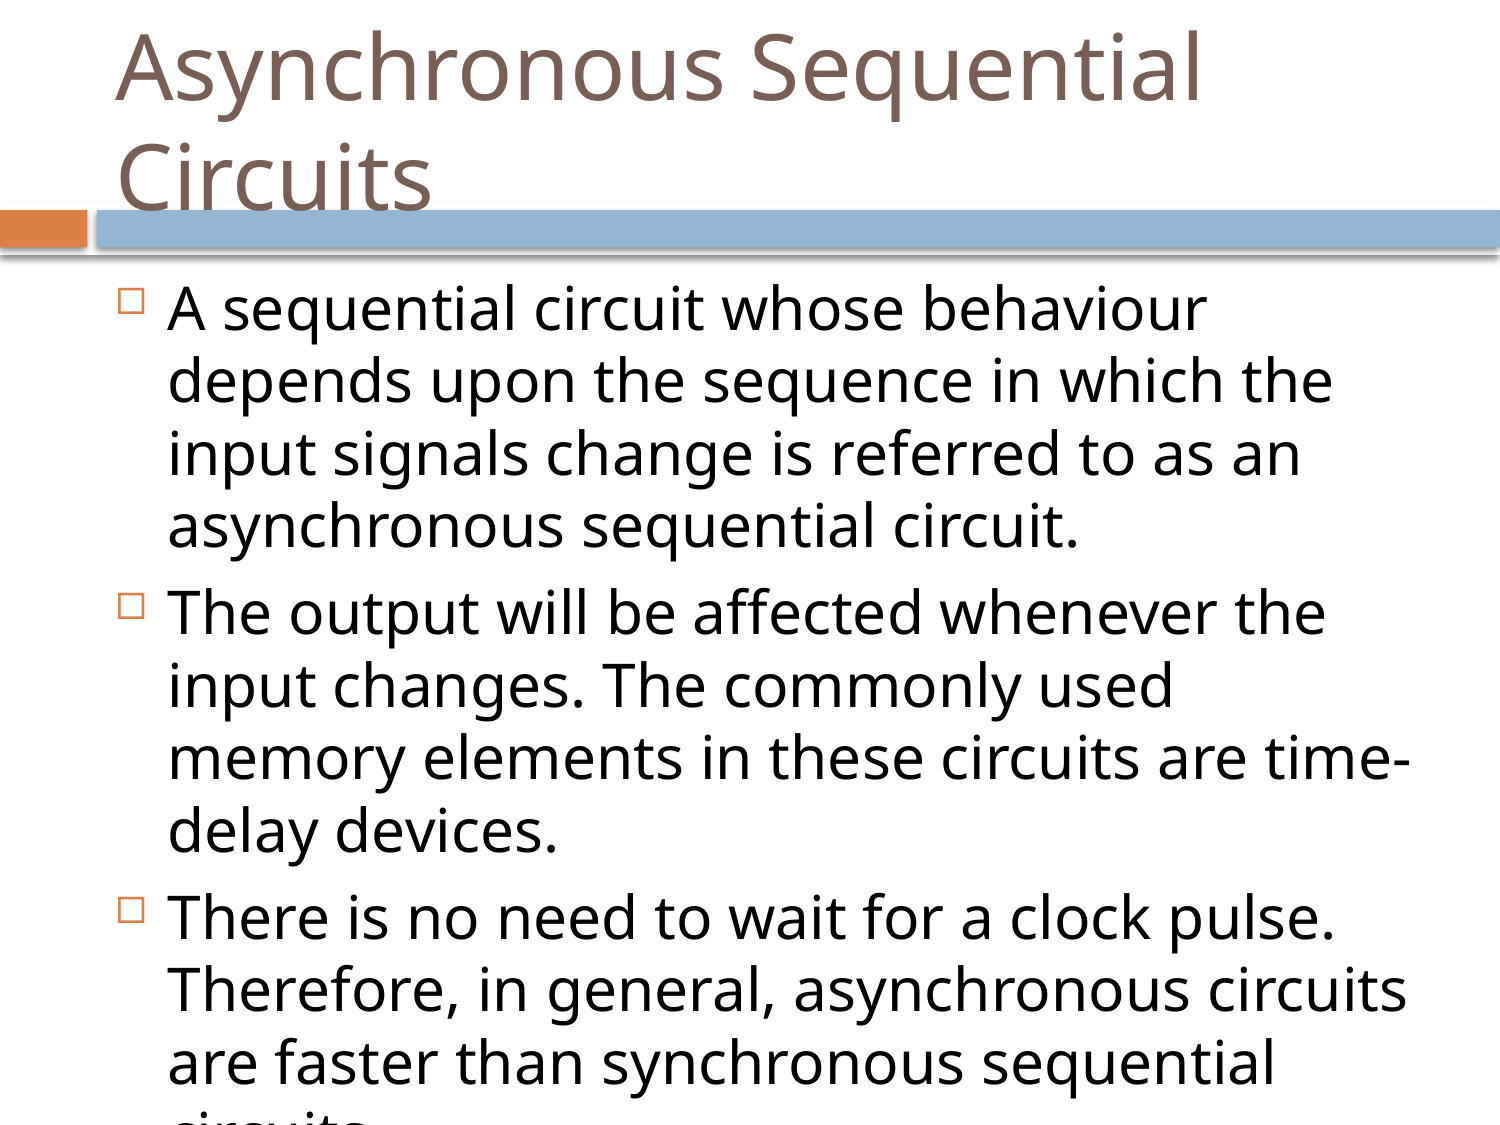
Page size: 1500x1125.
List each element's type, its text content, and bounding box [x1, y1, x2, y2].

list A sequential circuit whose behaviour depends upon the sequence in which the input signals change is referred to as an asynchronous sequential circuit. The output will be affected whenever the input changes. The commonly used memory elements in these circuits are time-delay devices. There is no need to wait for a clock pulse. Therefore, in general, asynchronous circuits are faster than synchronous sequential circuits. [100, 262, 1438, 1000]
title Asynchronous Sequential Circuits [100, 37, 1438, 200]
